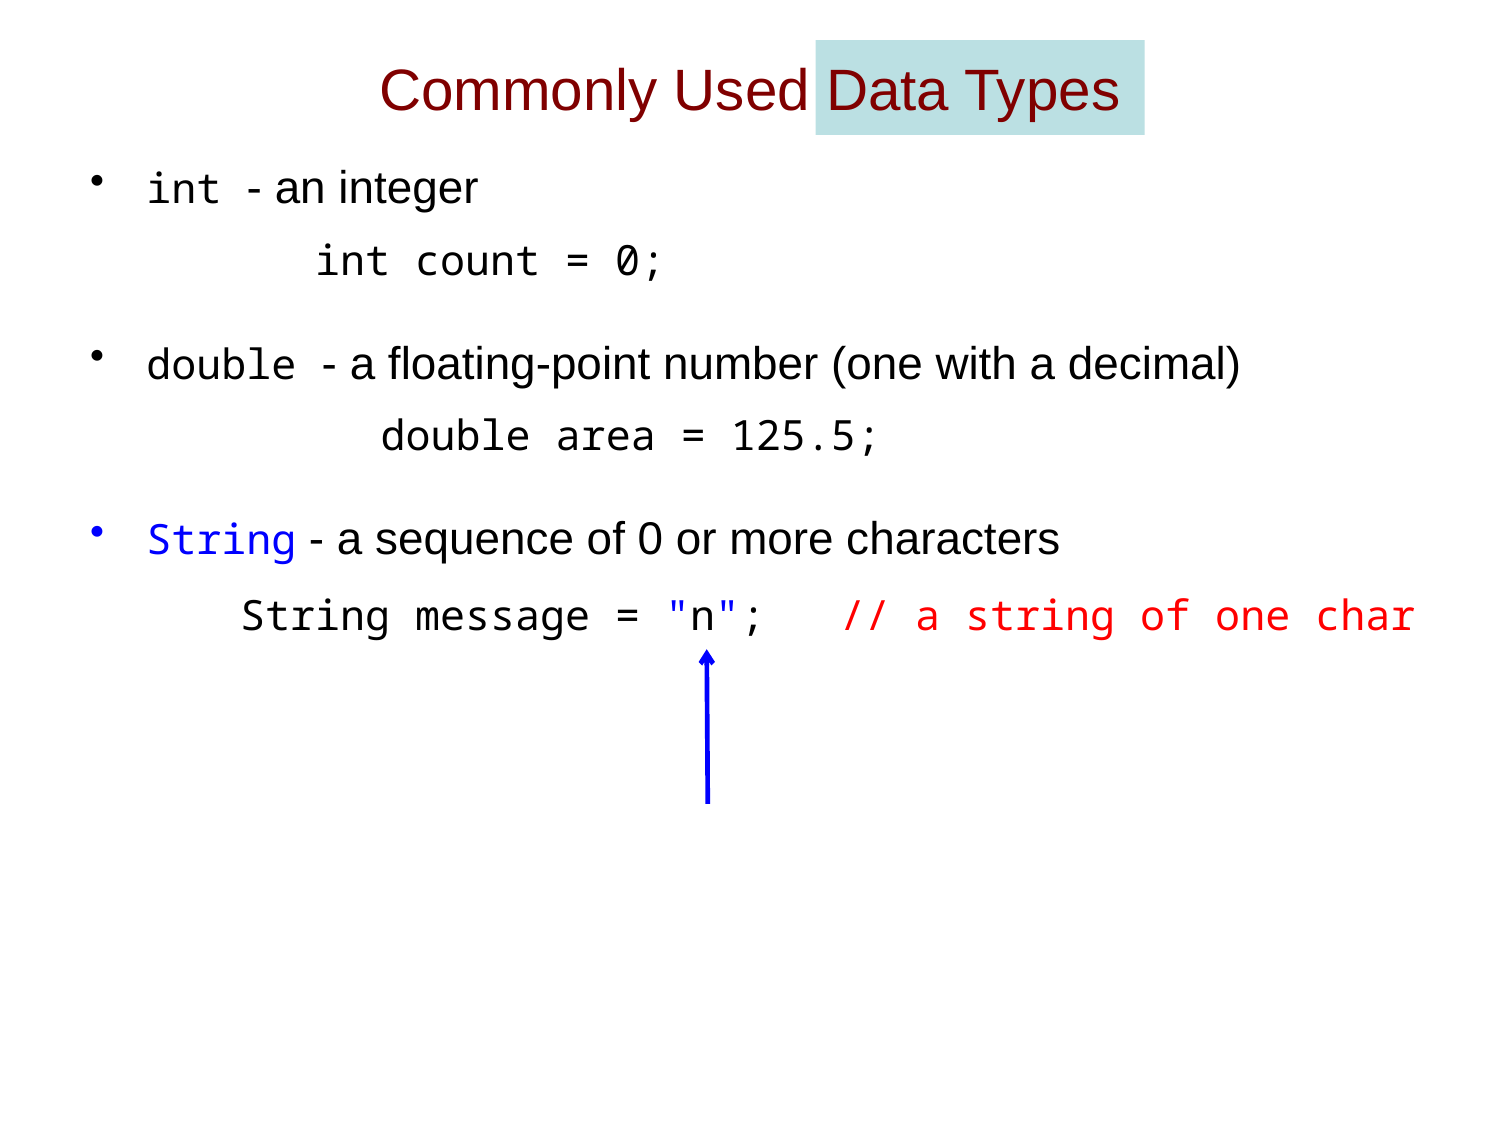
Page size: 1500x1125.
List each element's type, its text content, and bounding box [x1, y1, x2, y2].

list int - an integer int count = 0; double - a floating-point number (one with a decimal) double area = 125.5; String - a sequence of 0 or more characters String message = "n"; // a string of one char [75, 149, 1444, 1063]
title Commonly Used Data Types [75, 12, 1425, 163]
